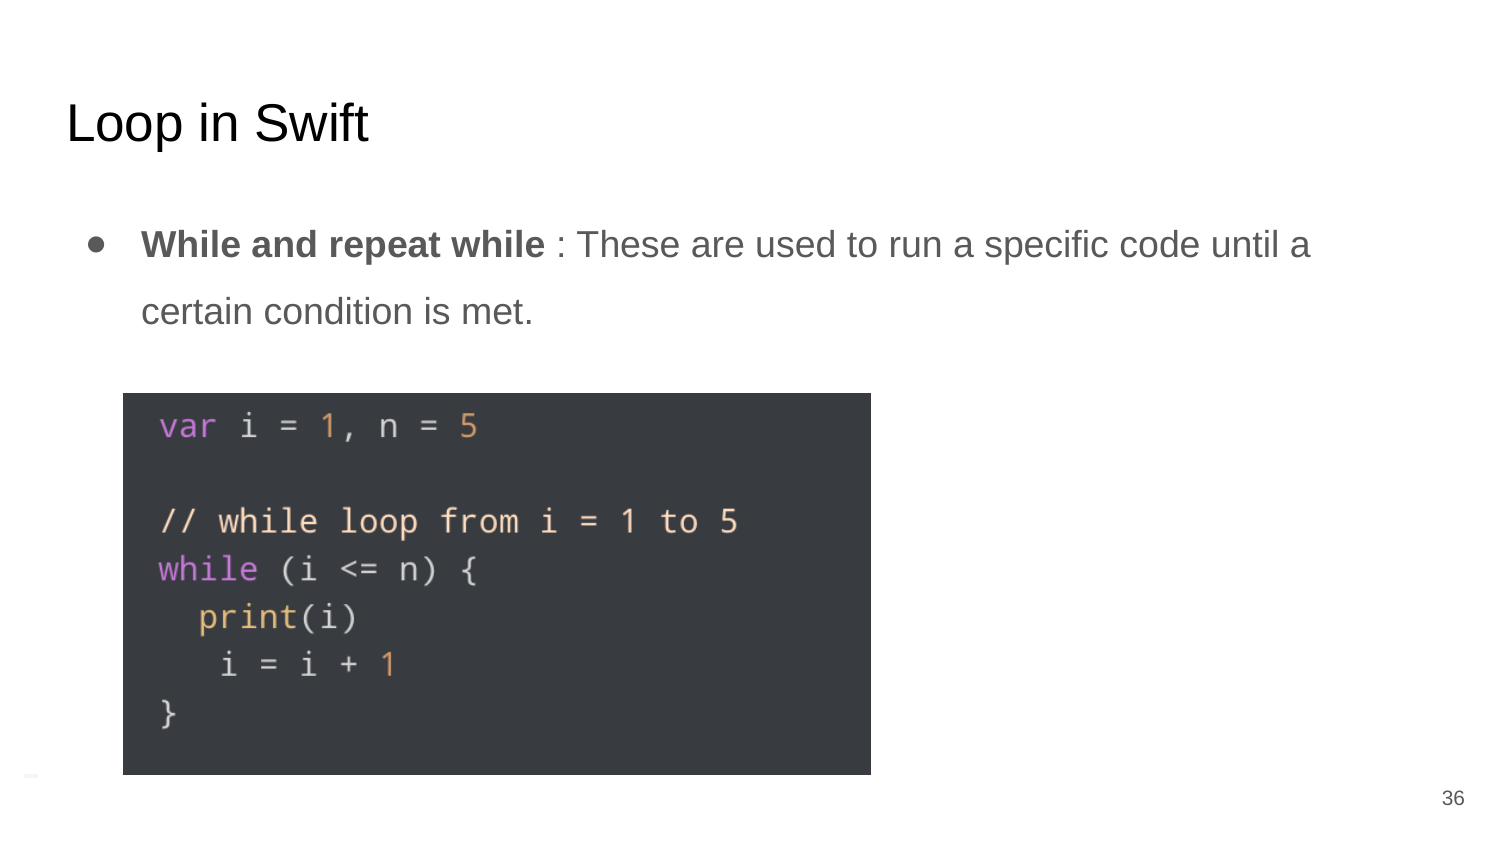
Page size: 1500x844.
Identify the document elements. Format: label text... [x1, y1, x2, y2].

list While and repeat while : These are used to run a specific code until a certain condition is met. [51, 182, 1449, 800]
title Loop in Swift [51, 72, 1449, 167]
picture [123, 393, 872, 775]
slide_number 36 [1389, 764, 1480, 830]
picture [24, 774, 38, 778]
